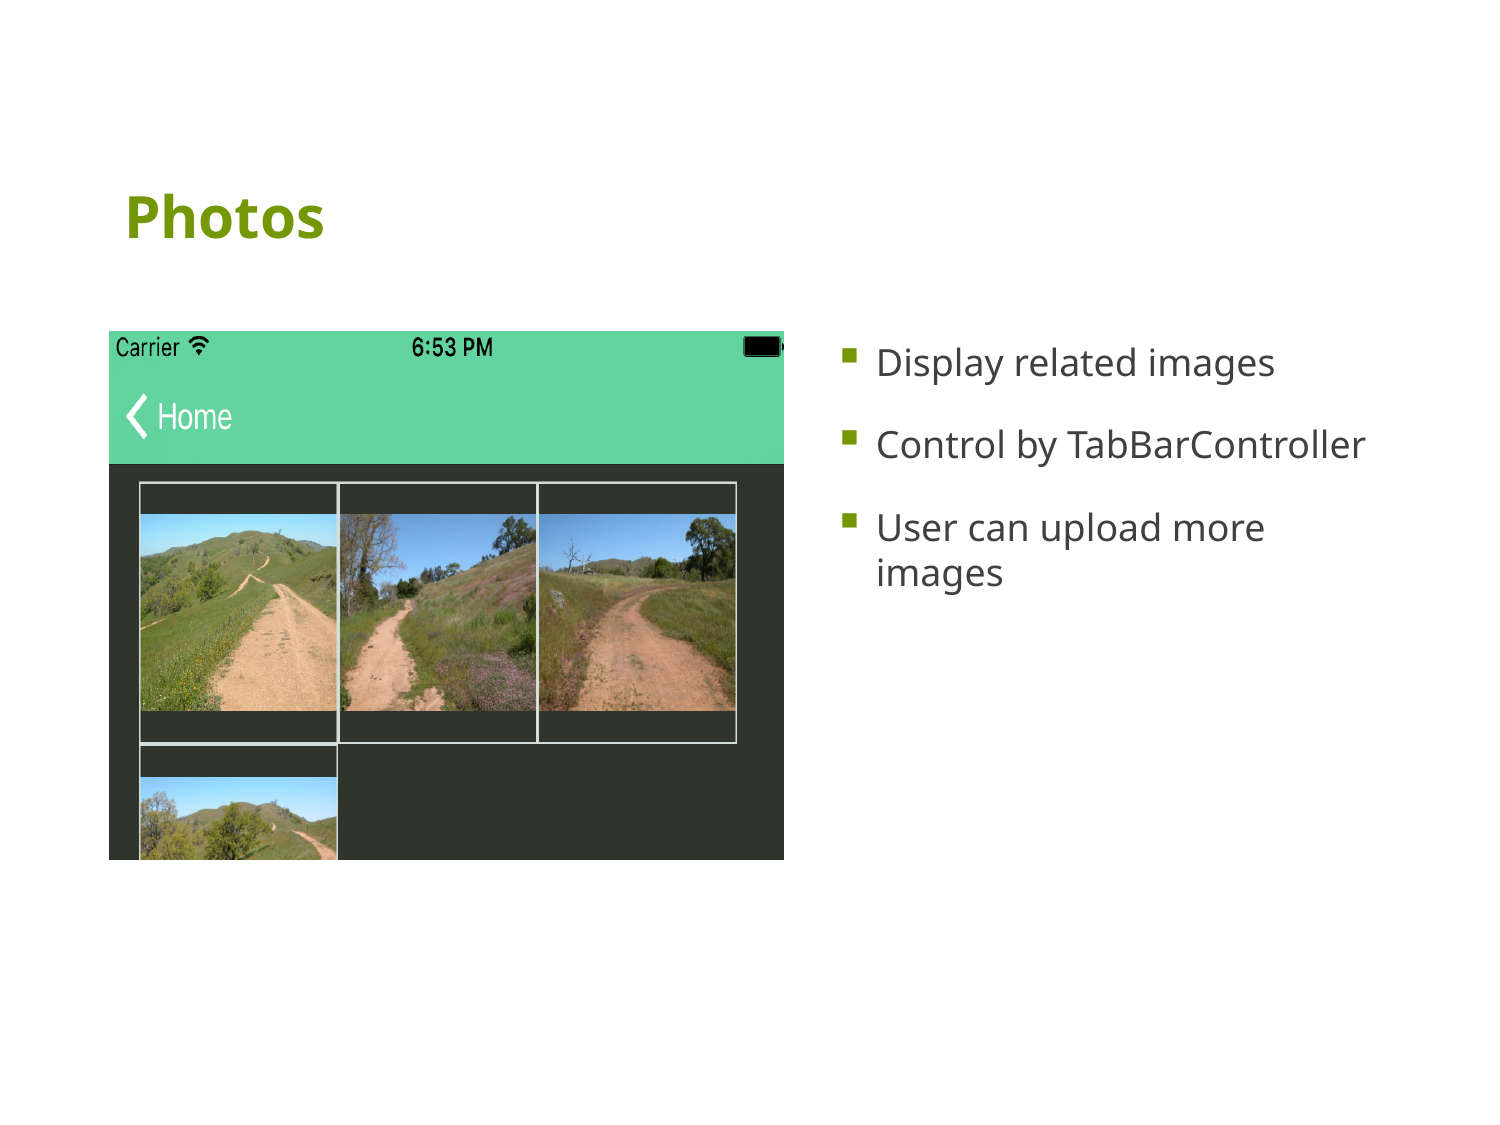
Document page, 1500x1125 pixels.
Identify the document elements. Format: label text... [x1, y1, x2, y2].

title Photos [109, 112, 1375, 258]
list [108, 331, 785, 860]
text_box Display related images Control by TabBarController User can upload more images [823, 331, 1396, 1005]
